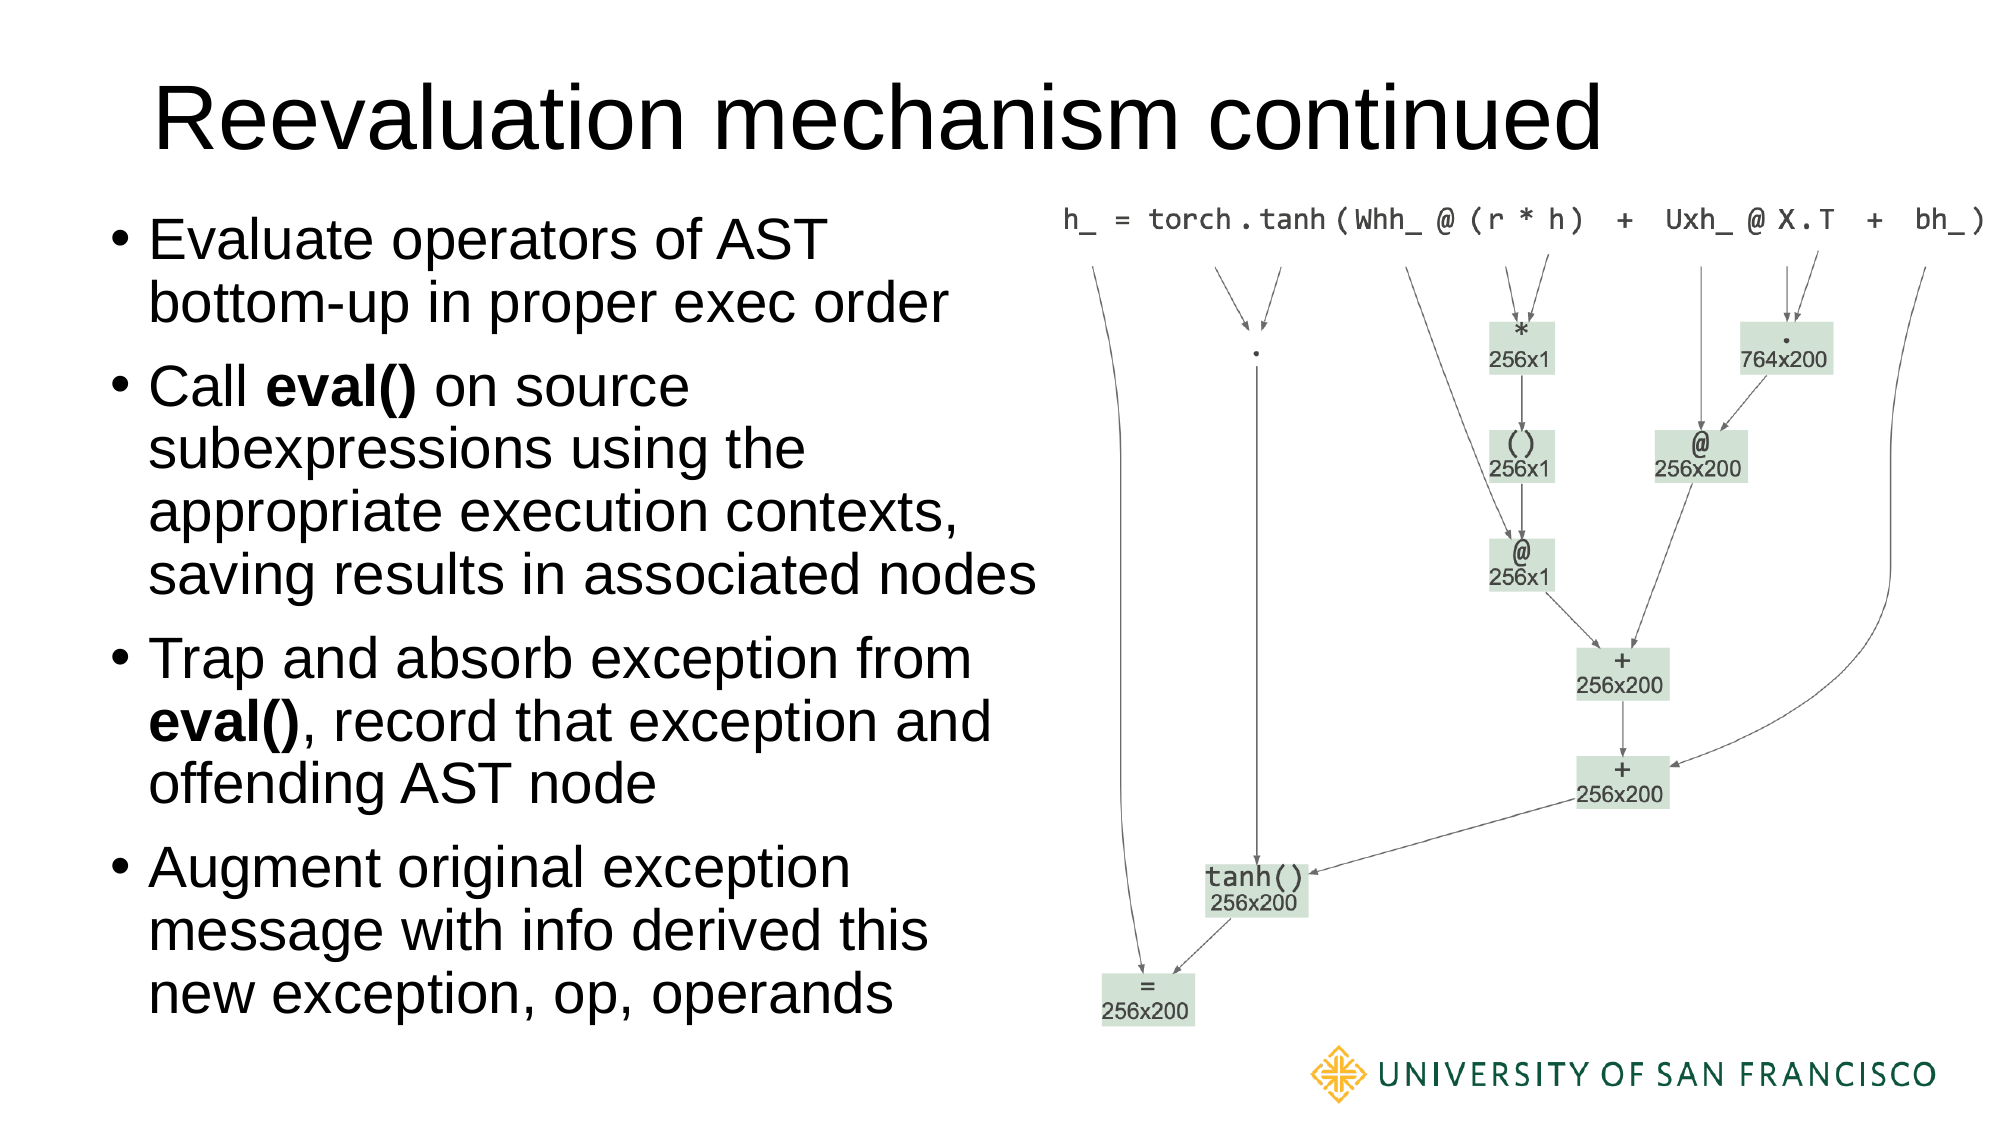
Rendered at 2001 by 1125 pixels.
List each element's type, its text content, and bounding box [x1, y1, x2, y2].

picture [1056, 201, 1989, 1036]
list Evaluate operators of AST bottom-up in proper exec order Call eval() on source subexpressions using the appropriate execution contexts, saving results in associated nodes Trap and absorb exception from eval(), record that exception and offending AST node Augment original exception message with info derived this new exception, op, operands [95, 201, 1057, 1059]
title Reevaluation mechanism continued [137, 59, 1863, 180]
